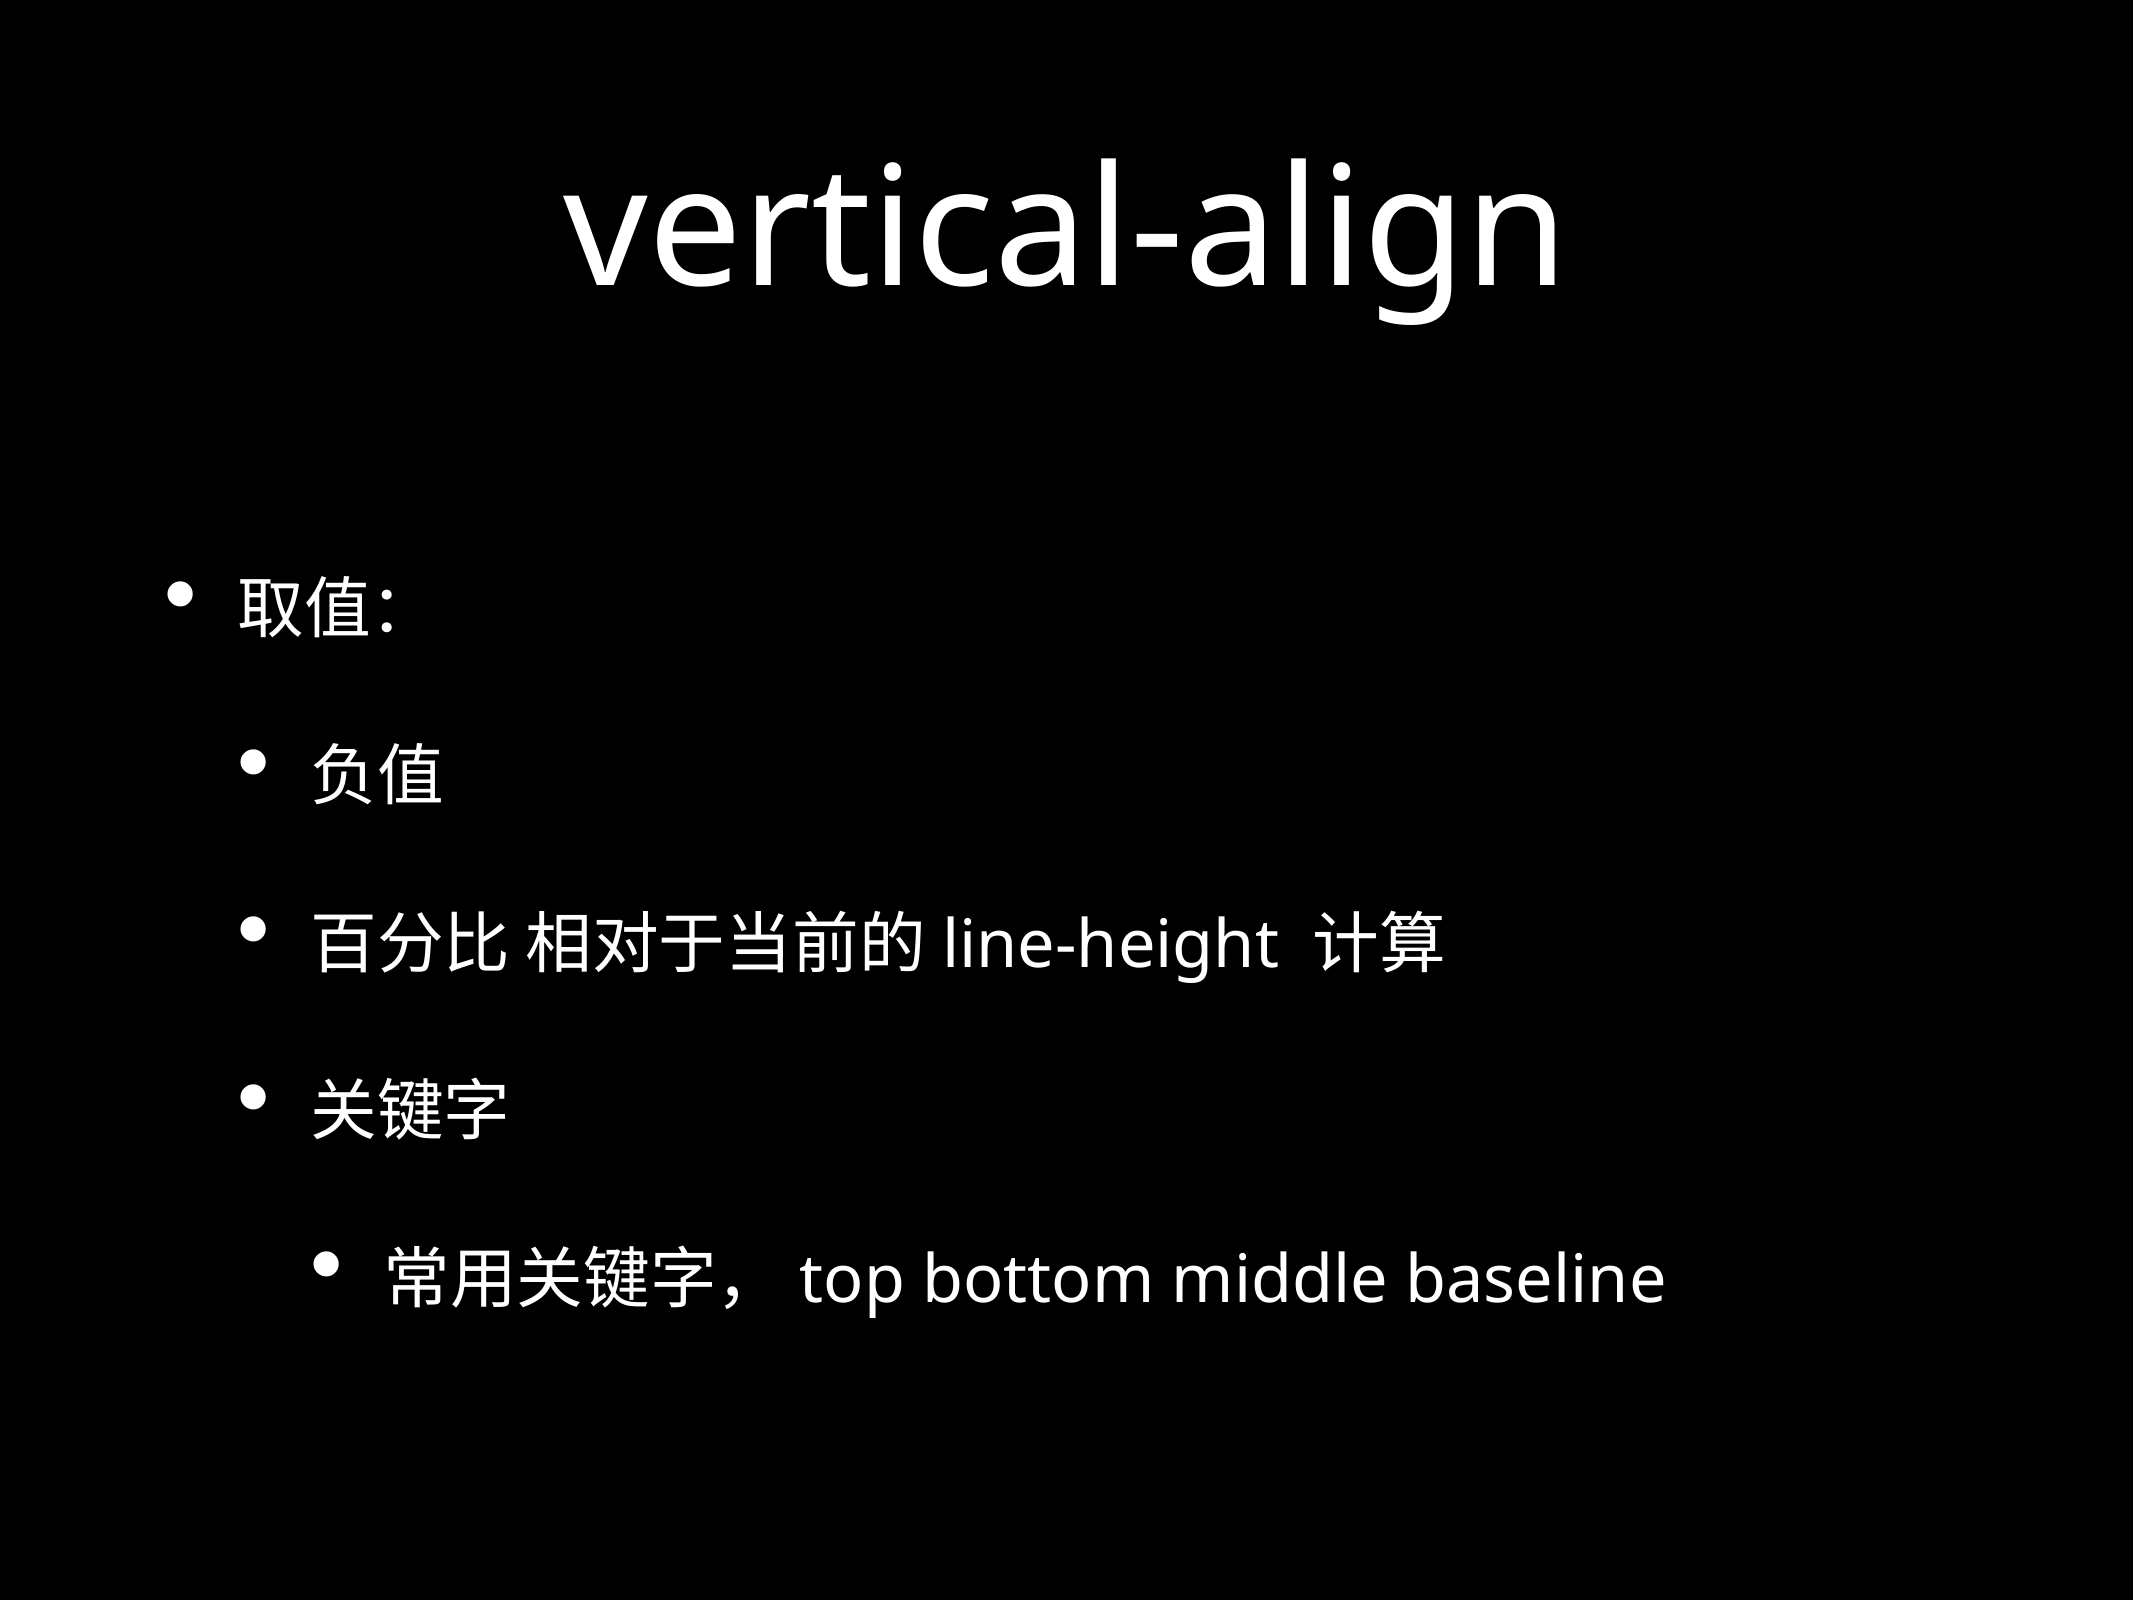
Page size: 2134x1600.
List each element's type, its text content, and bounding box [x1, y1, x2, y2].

list 取值： 负值 百分比 相对于当前的line-height 计算 关键字 常用关键字，top bottom middle baseline [155, 424, 1978, 1457]
title vertical-align [155, 41, 1978, 397]
